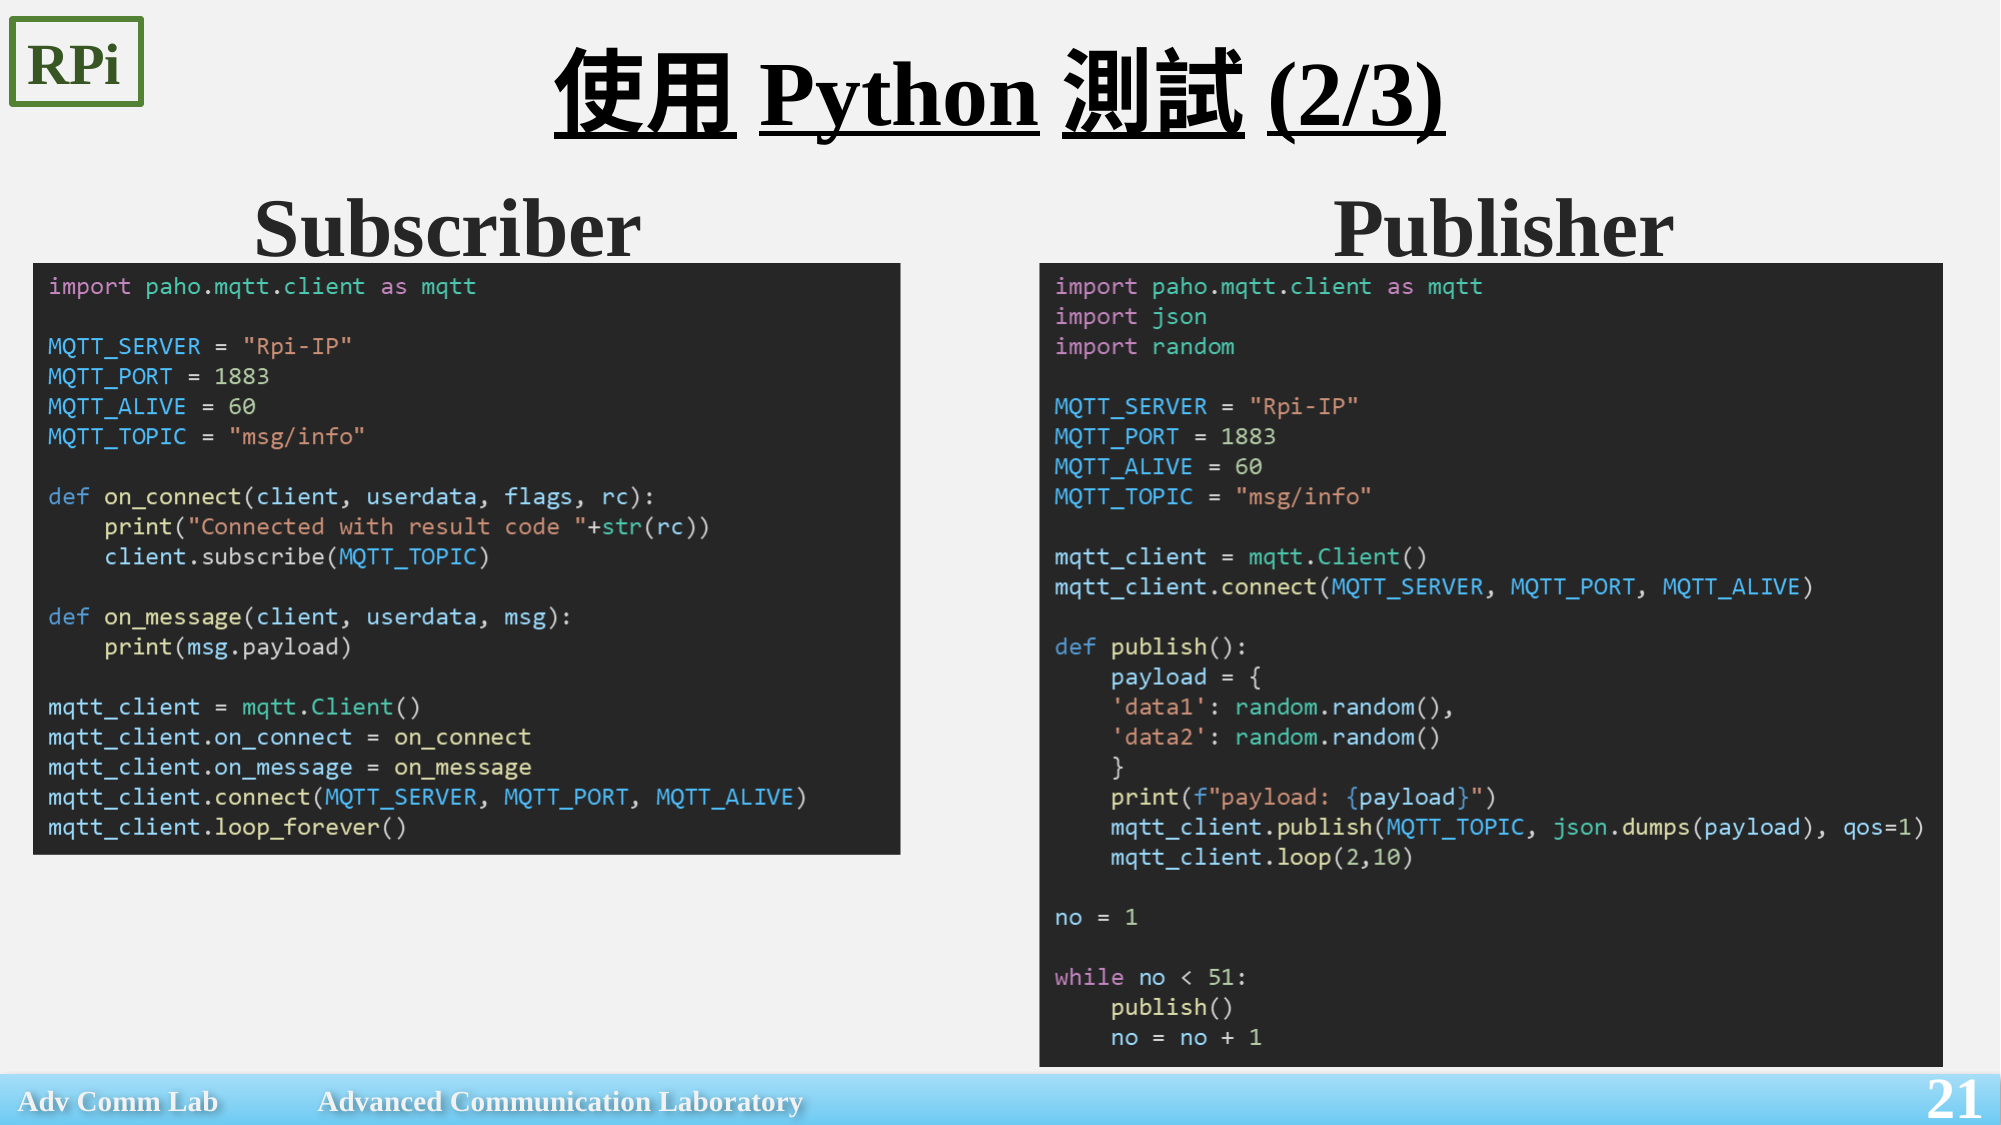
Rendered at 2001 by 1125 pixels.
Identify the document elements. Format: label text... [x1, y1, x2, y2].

text_box RPi [12, 19, 141, 104]
picture [32, 262, 1943, 1067]
title 使用Python測試(2/3) [137, 0, 1863, 205]
text_box Publisher [1125, 177, 1884, 262]
slide_number 21 [1550, 1065, 2000, 1125]
list Subscriber [69, 177, 828, 262]
